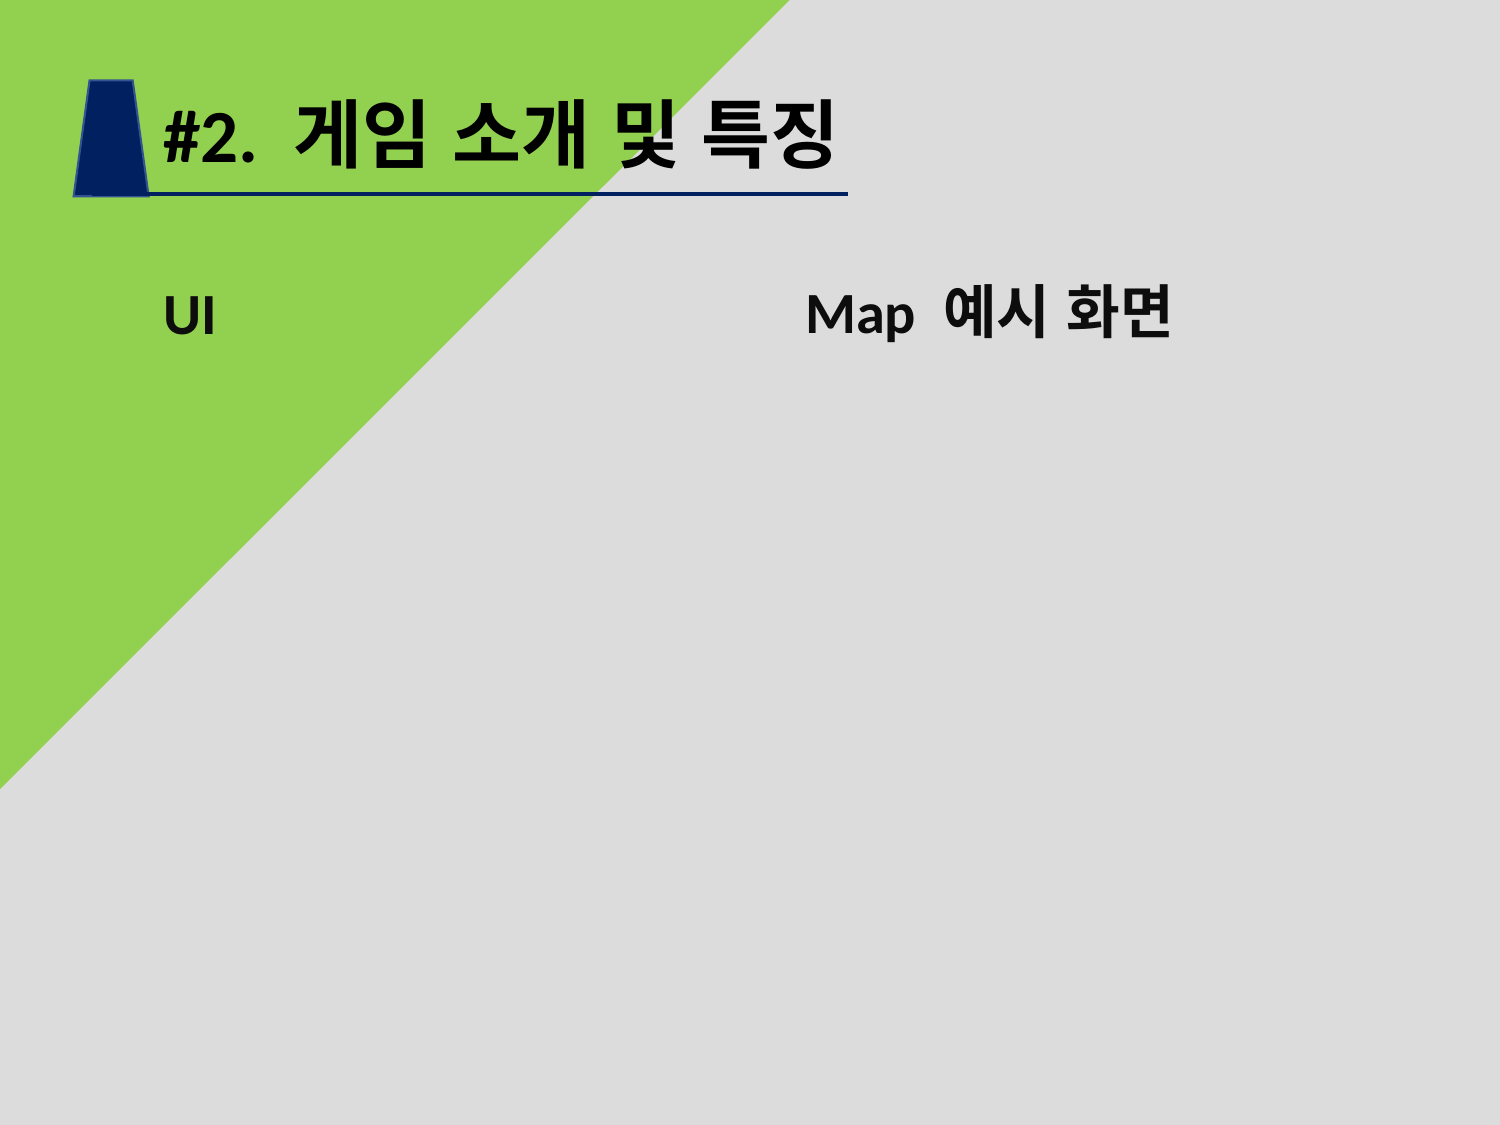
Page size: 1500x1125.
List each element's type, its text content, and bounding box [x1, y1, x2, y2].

text_box UI [148, 276, 640, 339]
text_box Map 예시 화면 [790, 276, 1349, 338]
text_box [72, 79, 150, 198]
text_box #2. 게임 소개 및 특징 [148, 79, 881, 185]
text_box [0, 0, 792, 791]
text_box [0, 0, 1500, 1125]
